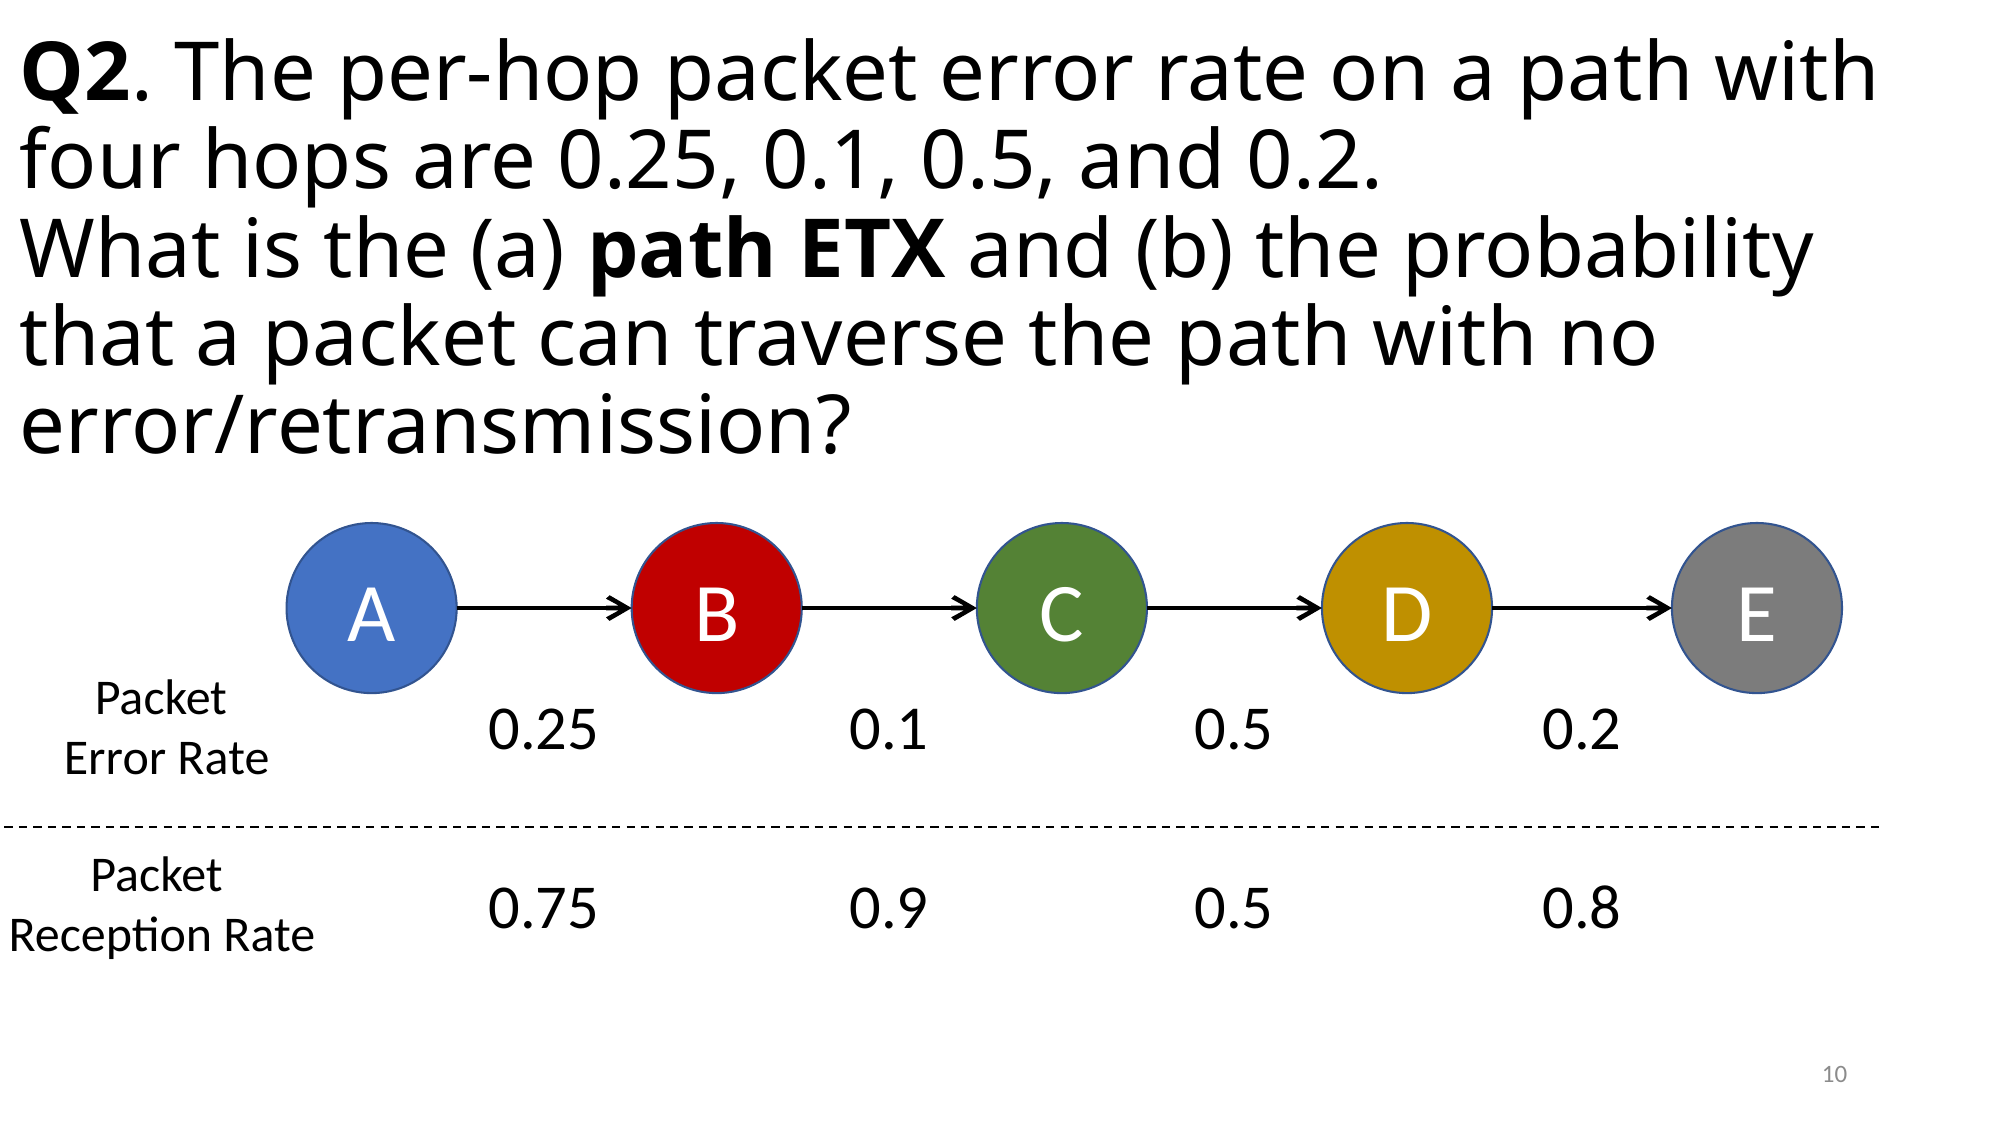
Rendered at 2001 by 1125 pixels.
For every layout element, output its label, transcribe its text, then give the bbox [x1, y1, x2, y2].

text_box E [1670, 521, 1844, 695]
text_box 0.25 [473, 679, 615, 770]
text_box 0.5 [1179, 679, 1289, 770]
text_box 0.9 [834, 859, 944, 949]
text_box D [1320, 521, 1494, 695]
text_box 0.2 [1527, 679, 1637, 770]
text_box 0.1 [834, 679, 944, 770]
slide_number 10 [1412, 1042, 1863, 1103]
text_box 0.75 [473, 859, 615, 949]
text_box 0.5 [1179, 859, 1289, 949]
text_box 0.8 [1527, 859, 1637, 949]
text_box A [285, 521, 458, 695]
title Q2. The per-hop packet error rate on a path with four hops are 0.25, 0.1, 0.5, and 0.2. What is the (a) path ETX and (b) the probability that a packet can traverse the path with no error/retransmission? [4, 22, 2000, 480]
text_box B [630, 521, 803, 695]
text_box C [975, 521, 1148, 695]
text_box Packet Reception Rate [0, 834, 331, 970]
text_box Packet Error Rate [48, 656, 285, 792]
